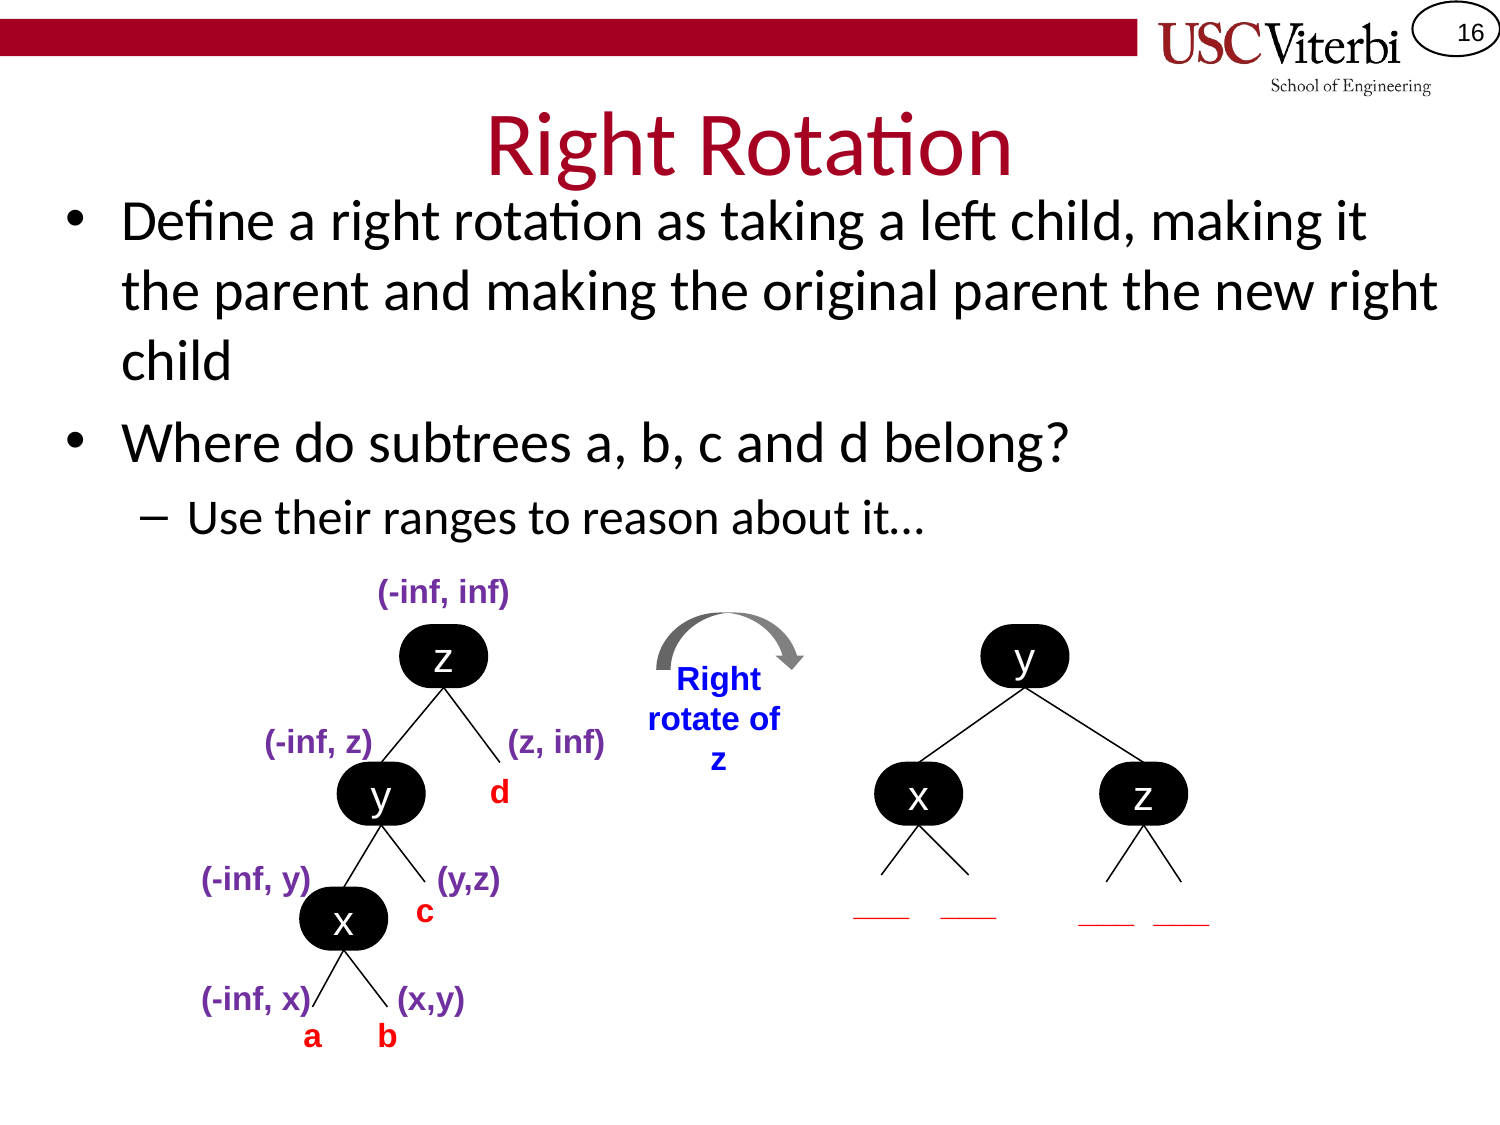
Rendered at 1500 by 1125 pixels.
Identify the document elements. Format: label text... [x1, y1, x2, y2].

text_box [343, 949, 388, 1008]
text_box 17 [656, 612, 721, 669]
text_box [918, 824, 970, 876]
text_box x [299, 887, 388, 948]
text_box ___ [837, 874, 924, 930]
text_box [312, 949, 342, 1008]
text_box (-inf, x) [162, 969, 337, 1025]
text_box d [462, 768, 538, 818]
list Define a right rotation as taking a left child, making it the parent and making the original parent the new right child Where do subtrees a, b, c and d belong? Use their ranges to reason about it… [50, 174, 1463, 413]
text_box ___ [1137, 881, 1225, 937]
text_box y [337, 768, 425, 823]
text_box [918, 687, 1022, 763]
text_box (z, inf) [502, 712, 650, 768]
text_box y [981, 624, 1069, 685]
text_box [656, 612, 805, 670]
text_box c [387, 905, 463, 937]
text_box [443, 687, 501, 763]
text_box z [1099, 762, 1188, 823]
text_box (y,z) [379, 849, 563, 905]
text_box b [349, 1025, 425, 1062]
title Right Rotation [75, 45, 1425, 174]
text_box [343, 824, 379, 888]
picture [1125, 0, 1447, 45]
text_box (-inf, inf) [350, 562, 538, 618]
text_box x [874, 762, 963, 823]
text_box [881, 824, 917, 876]
text_box Right rotate of z [618, 649, 819, 785]
text_box ___ [924, 874, 1013, 930]
picture [1414, 3, 1463, 55]
text_box (-inf, y) [162, 849, 338, 905]
text_box z [399, 624, 488, 685]
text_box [1143, 824, 1182, 883]
picture [1425, 50, 1463, 119]
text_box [1106, 824, 1142, 883]
text_box (x,y) [337, 969, 525, 1025]
text_box ___ [1062, 881, 1137, 937]
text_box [380, 687, 441, 763]
text_box (-inf, z) [225, 712, 377, 768]
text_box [380, 824, 426, 883]
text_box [1024, 687, 1144, 763]
text_box a [274, 1025, 349, 1062]
